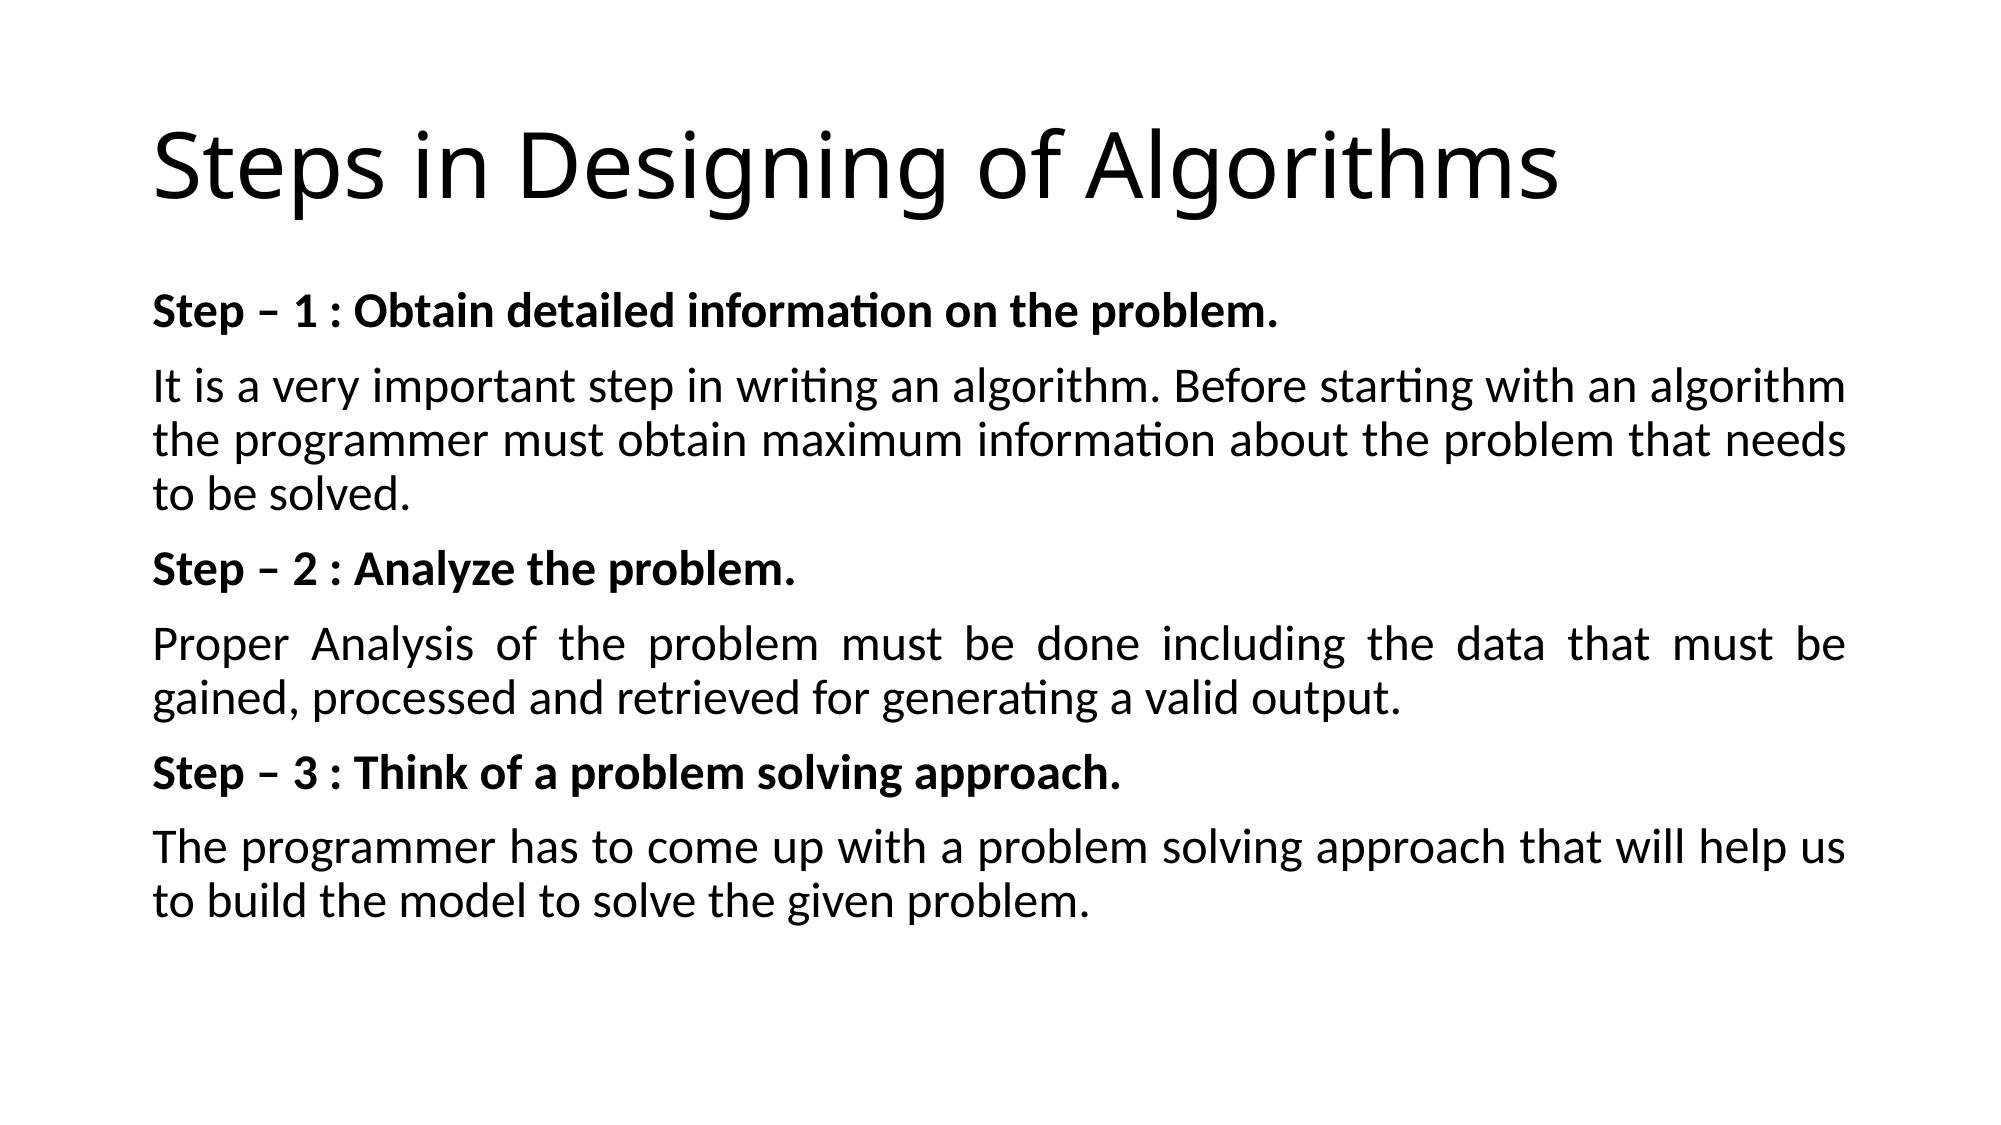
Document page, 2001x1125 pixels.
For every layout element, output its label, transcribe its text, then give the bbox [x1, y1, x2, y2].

title Steps in Designing of Algorithms [137, 59, 1863, 277]
list Step – 1 : Obtain detailed information on the problem. It is a very important step in writing an algorithm. Before starting with an algorithm the programmer must obtain maximum information about the problem that needs to be solved. Step – 2 : Analyze the problem. Proper Analysis of the problem must be done including the data that must be gained, processed and retrieved for generating a valid output. Step – 3 : Think of a problem solving approach. The programmer has to come up with a problem solving approach that will help us to build the model to solve the given problem. [137, 277, 1863, 1057]
